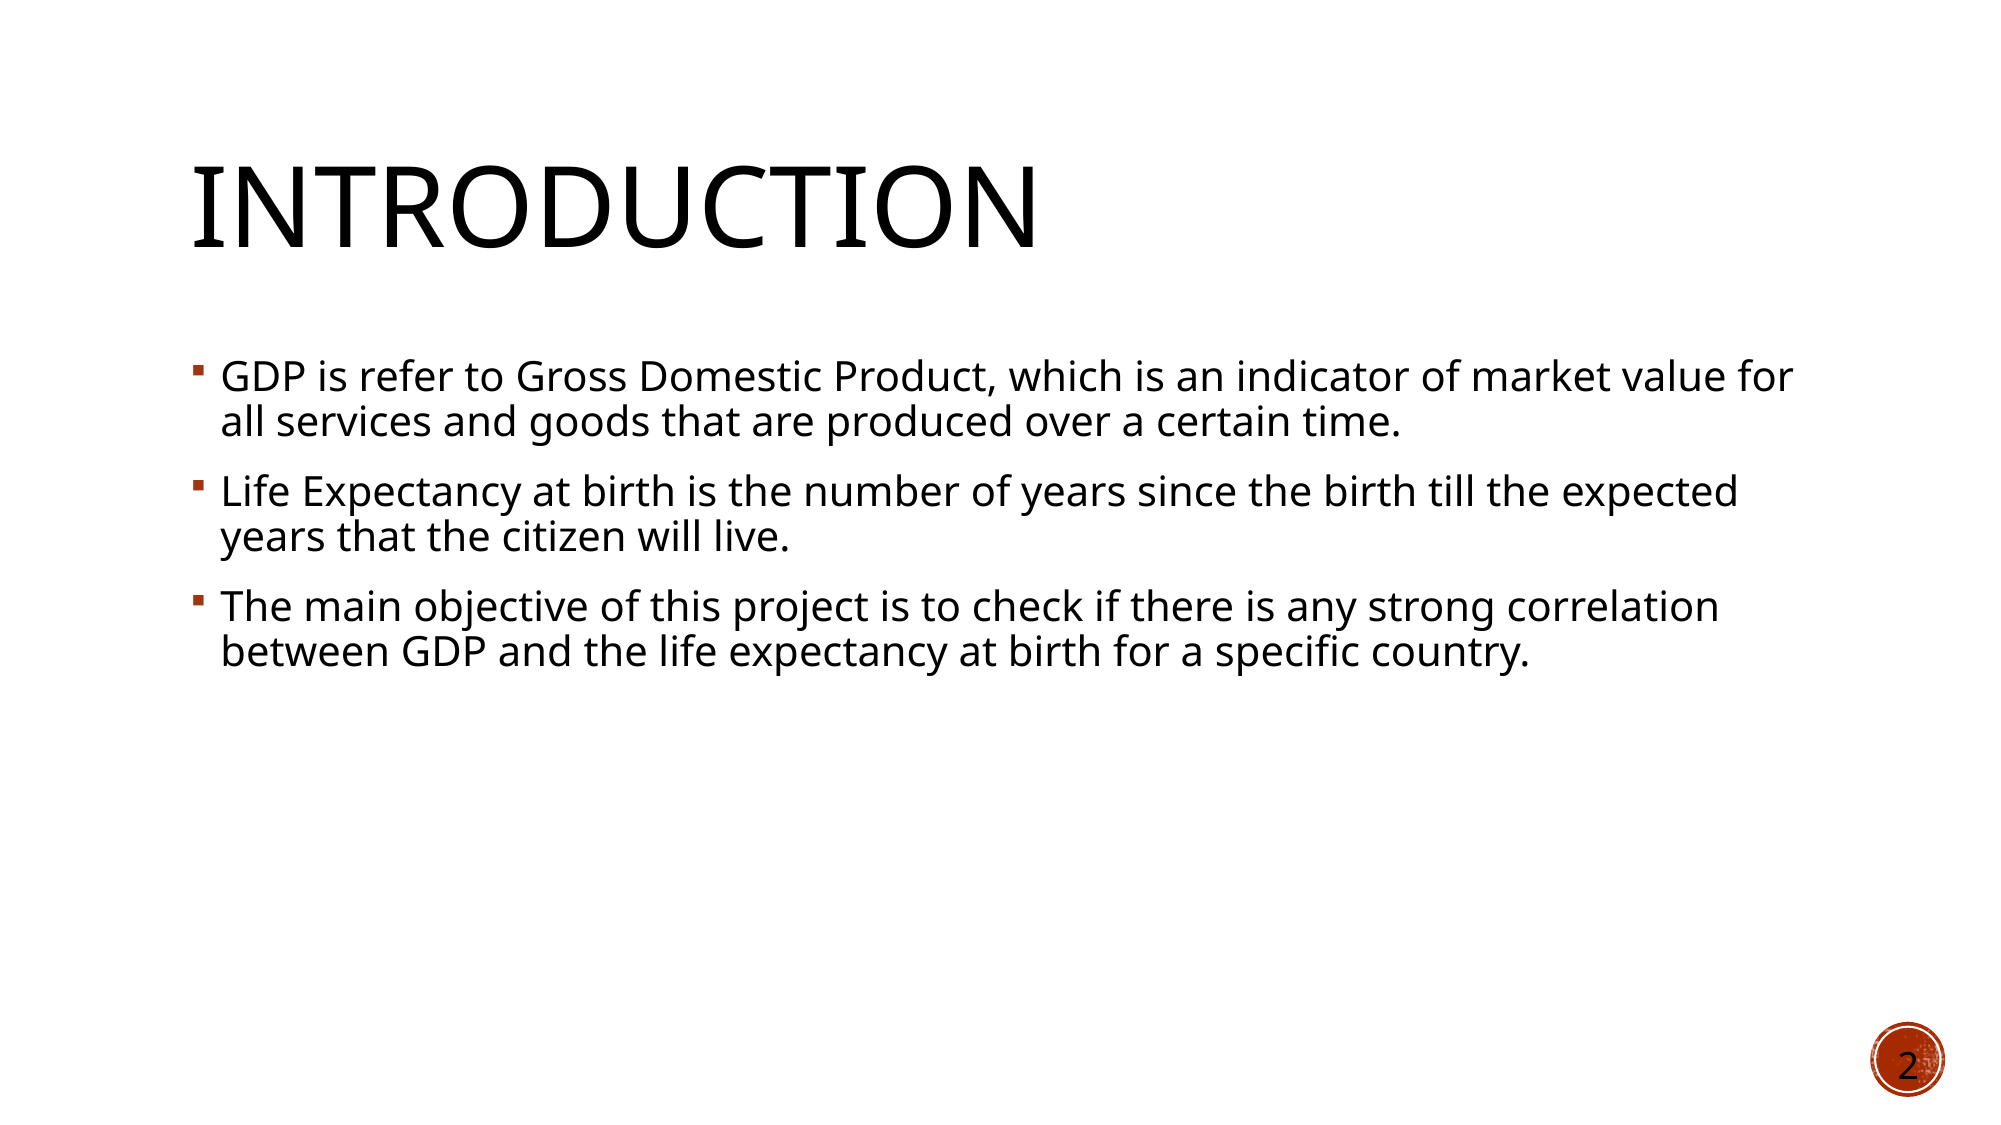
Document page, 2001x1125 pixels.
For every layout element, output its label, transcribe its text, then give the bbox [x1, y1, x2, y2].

text_box 2 [1882, 1034, 1934, 1094]
list GDP is refer to Gross Domestic Product, which is an indicator of market value for all services and goods that are produced over a certain time. Life Expectancy at birth is the number of years since the birth till the expected years that the citizen will live. The main objective of this project is to check if there is any strong correlation between GDP and the life expectancy at birth for a specific country. [175, 348, 1826, 1013]
title introduction [175, 79, 1826, 344]
